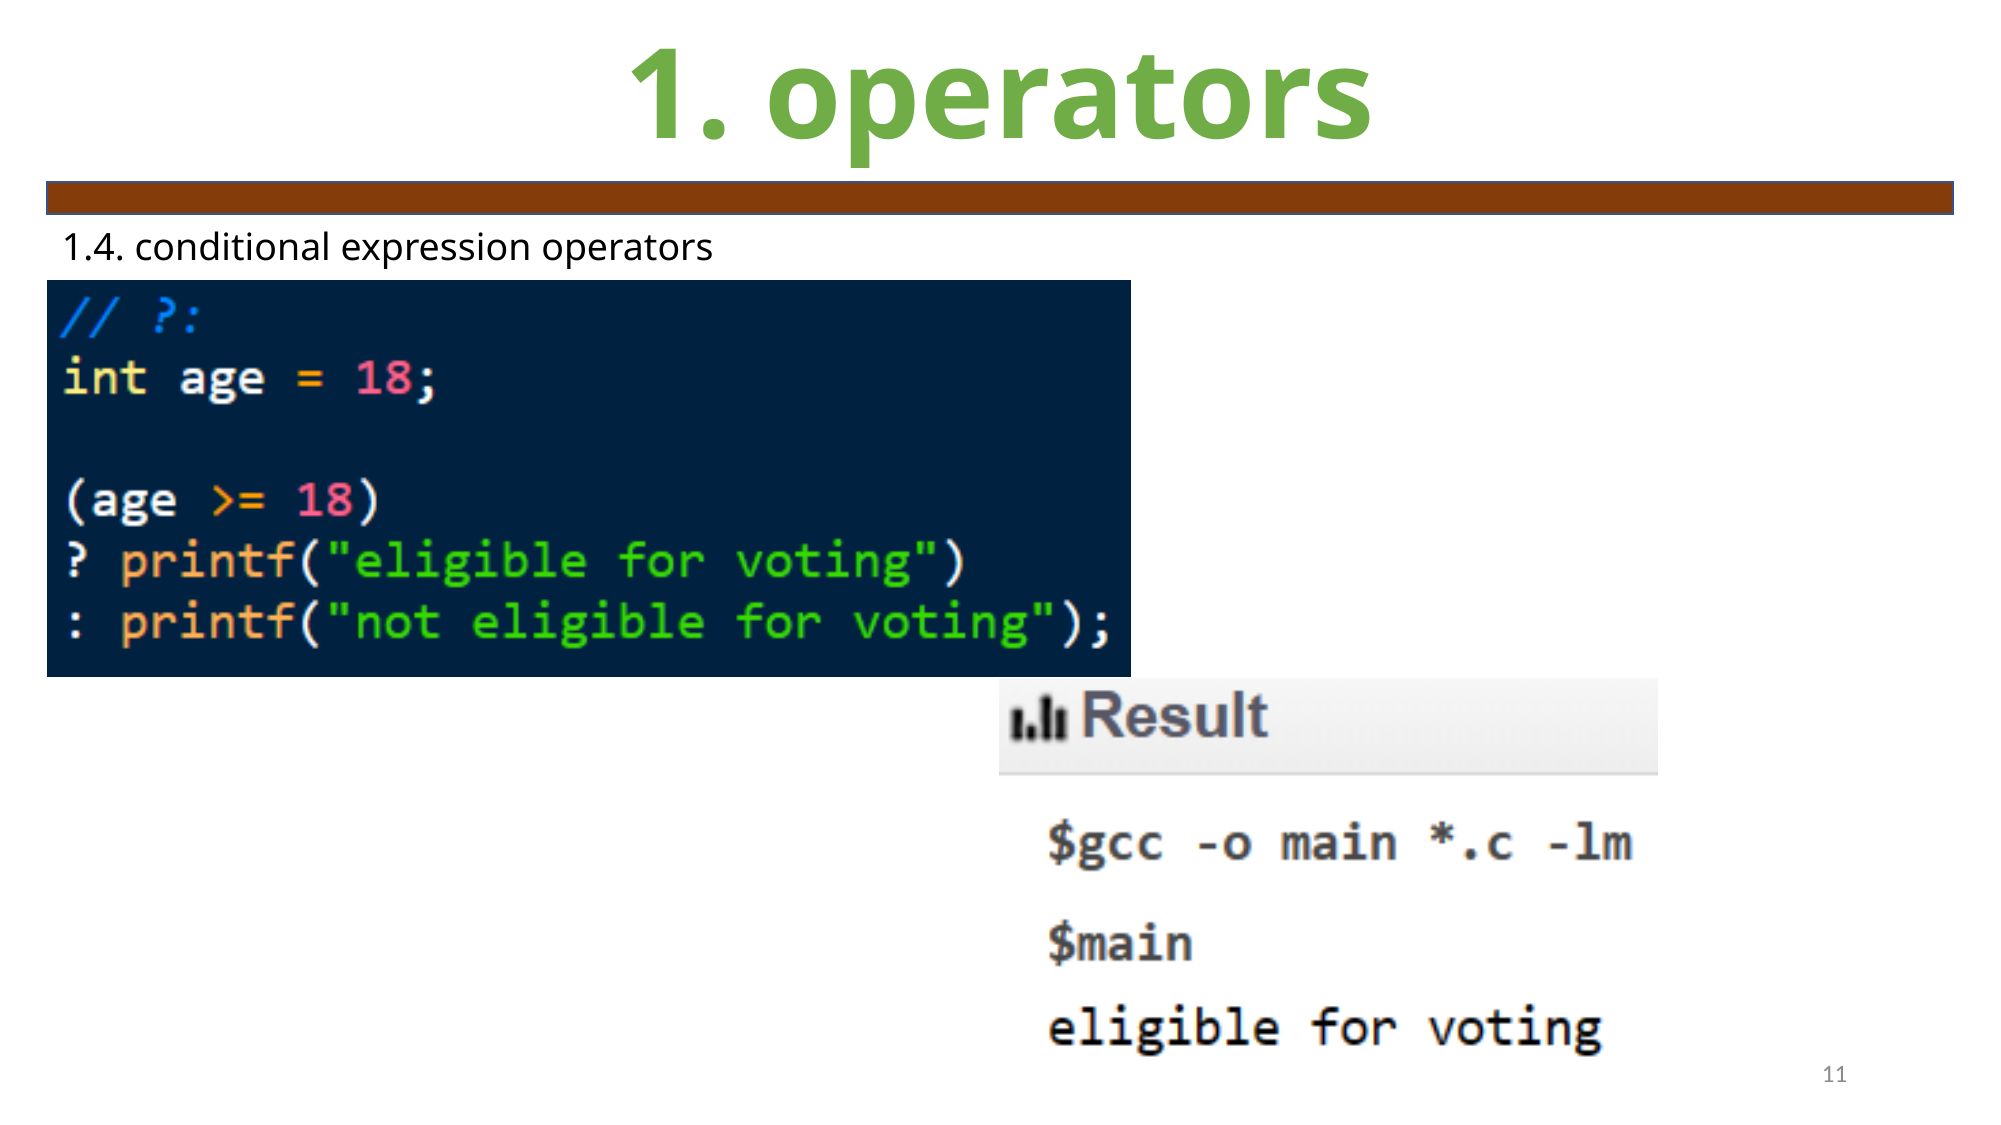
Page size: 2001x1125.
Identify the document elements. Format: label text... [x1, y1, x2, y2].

picture [47, 280, 1131, 677]
slide_number 11 [1412, 1042, 1863, 1103]
text_box 1.4. conditional expression operators [47, 215, 841, 275]
picture [999, 678, 1658, 1084]
title 1. operators [0, 0, 2000, 174]
text_box [46, 181, 1954, 215]
